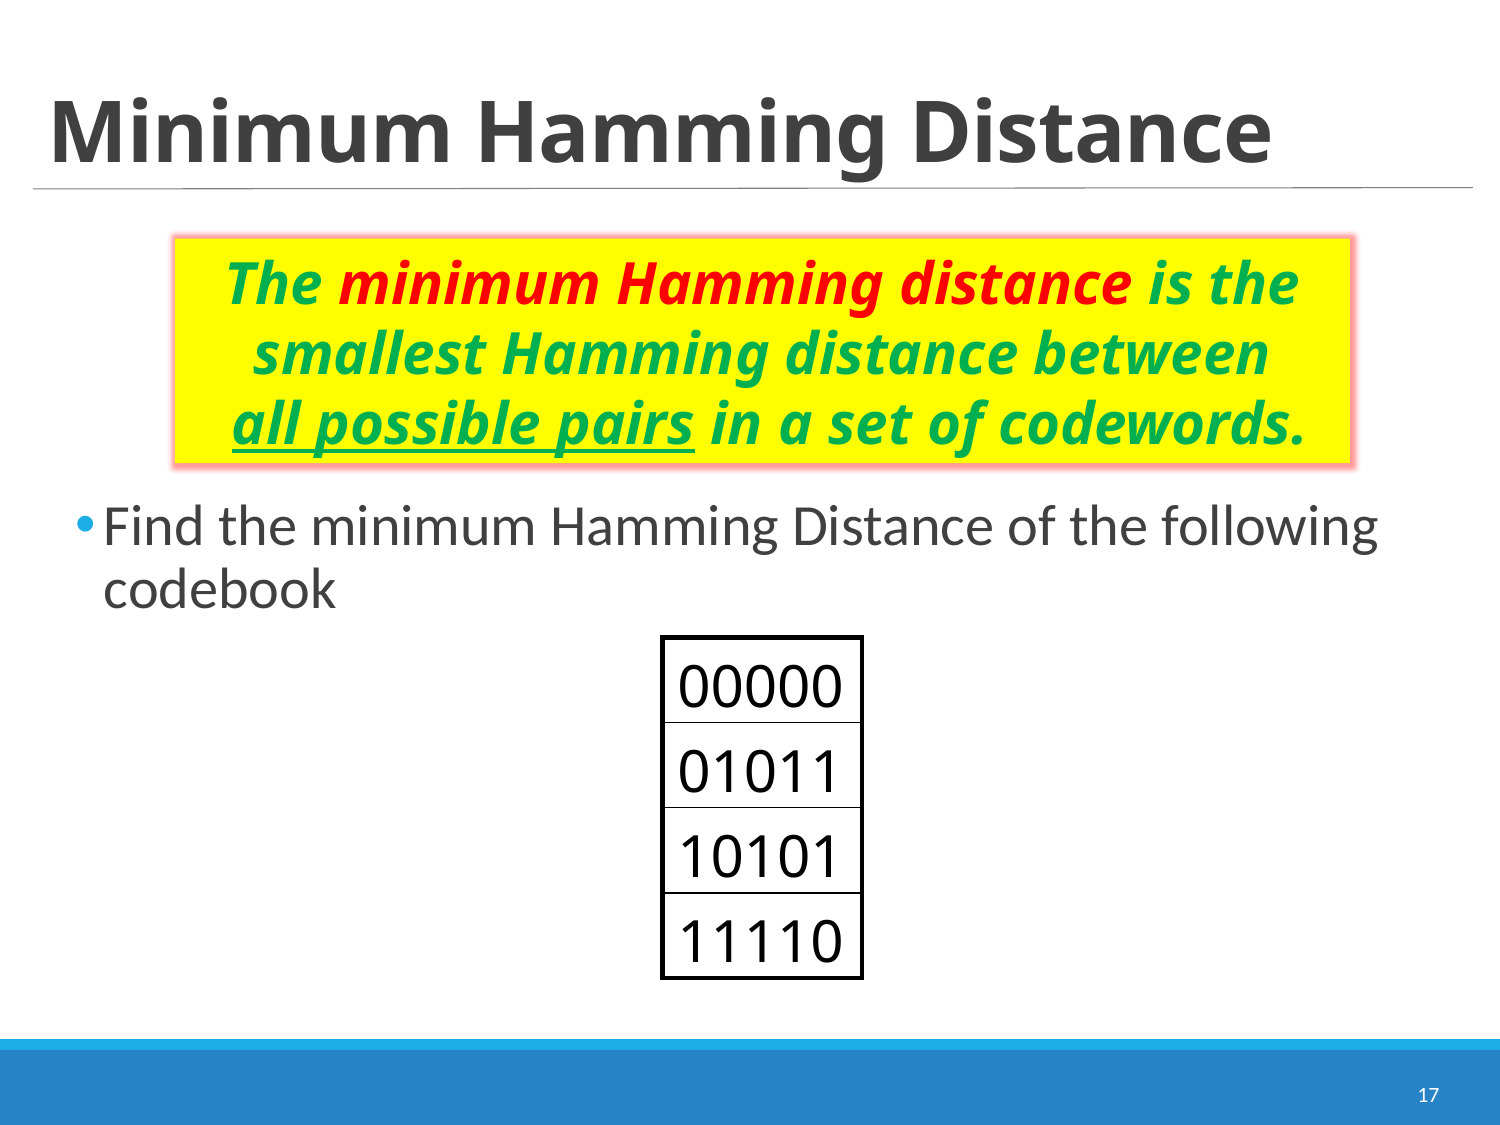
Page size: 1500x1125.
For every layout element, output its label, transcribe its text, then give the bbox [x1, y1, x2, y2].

table_cell 10101 [665, 808, 860, 892]
table_cell 11110 [665, 894, 860, 976]
title Minimum Hamming Distance [32, 37, 1473, 188]
table_header 00000 [665, 640, 860, 722]
text_box The minimum Hamming distance is the smallest Hamming distance between all possible pairs in a set of codewords. [174, 238, 1350, 464]
list Find the minimum Hamming Distance of the following codebook [75, 487, 1425, 1013]
table_cell 01011 [665, 723, 860, 807]
